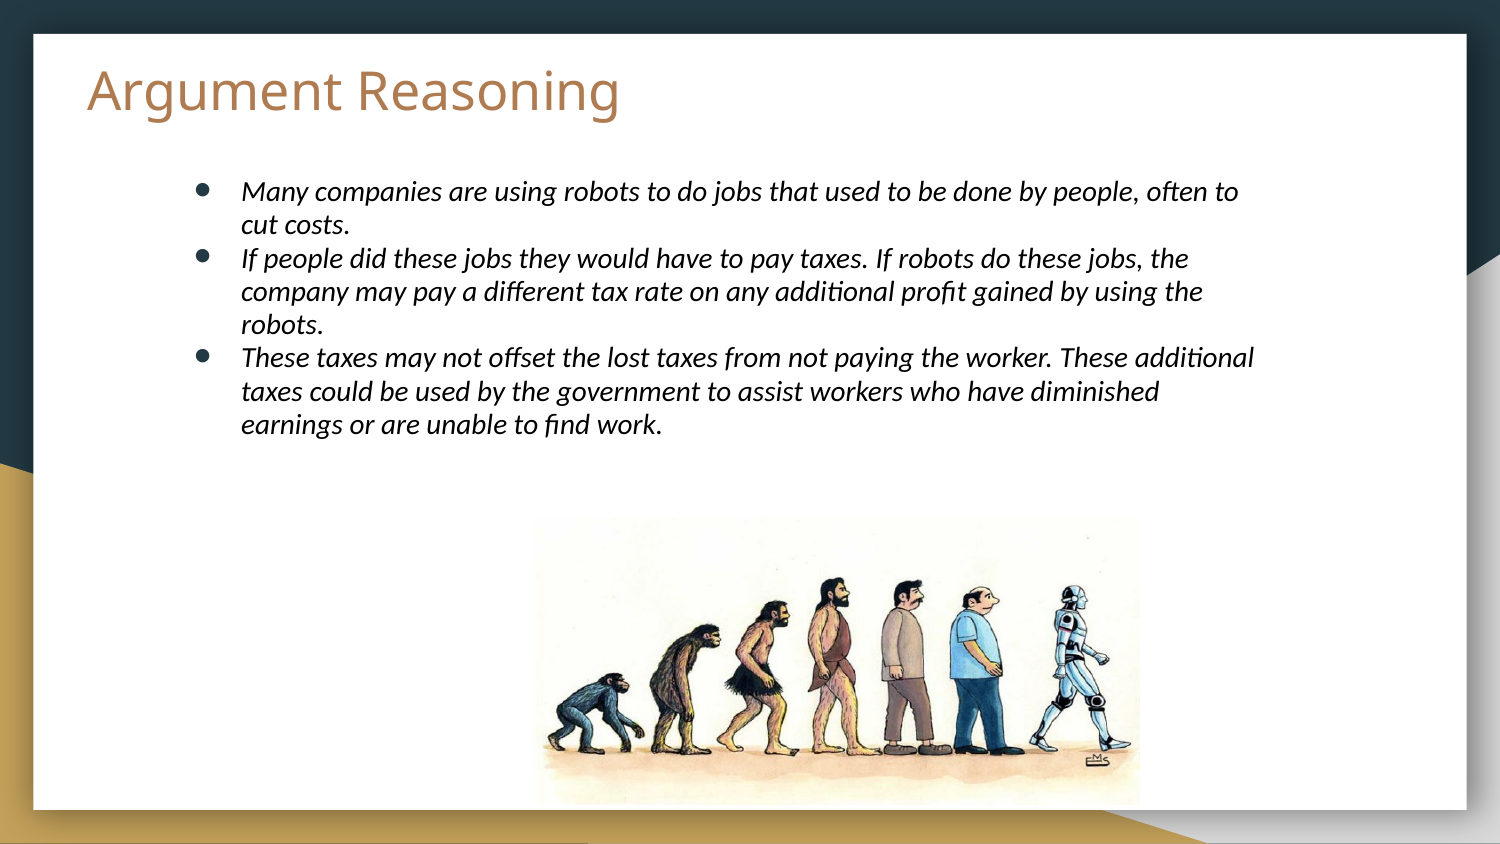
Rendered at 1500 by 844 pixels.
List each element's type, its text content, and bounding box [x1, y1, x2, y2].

picture [529, 518, 1140, 805]
title Argument Reasoning [72, 42, 1304, 138]
list Many companies are using robots to do jobs that used to be done by people, often to cut costs. If people did these jobs they would have to pay taxes. If robots do these jobs, the company may pay a different tax rate on any additional profit gained by using the robots. These taxes may not offset the lost taxes from not paying the worker. These additional taxes could be used by the government to assist workers who have diminished earnings or are unable to find work. [179, 160, 1276, 473]
